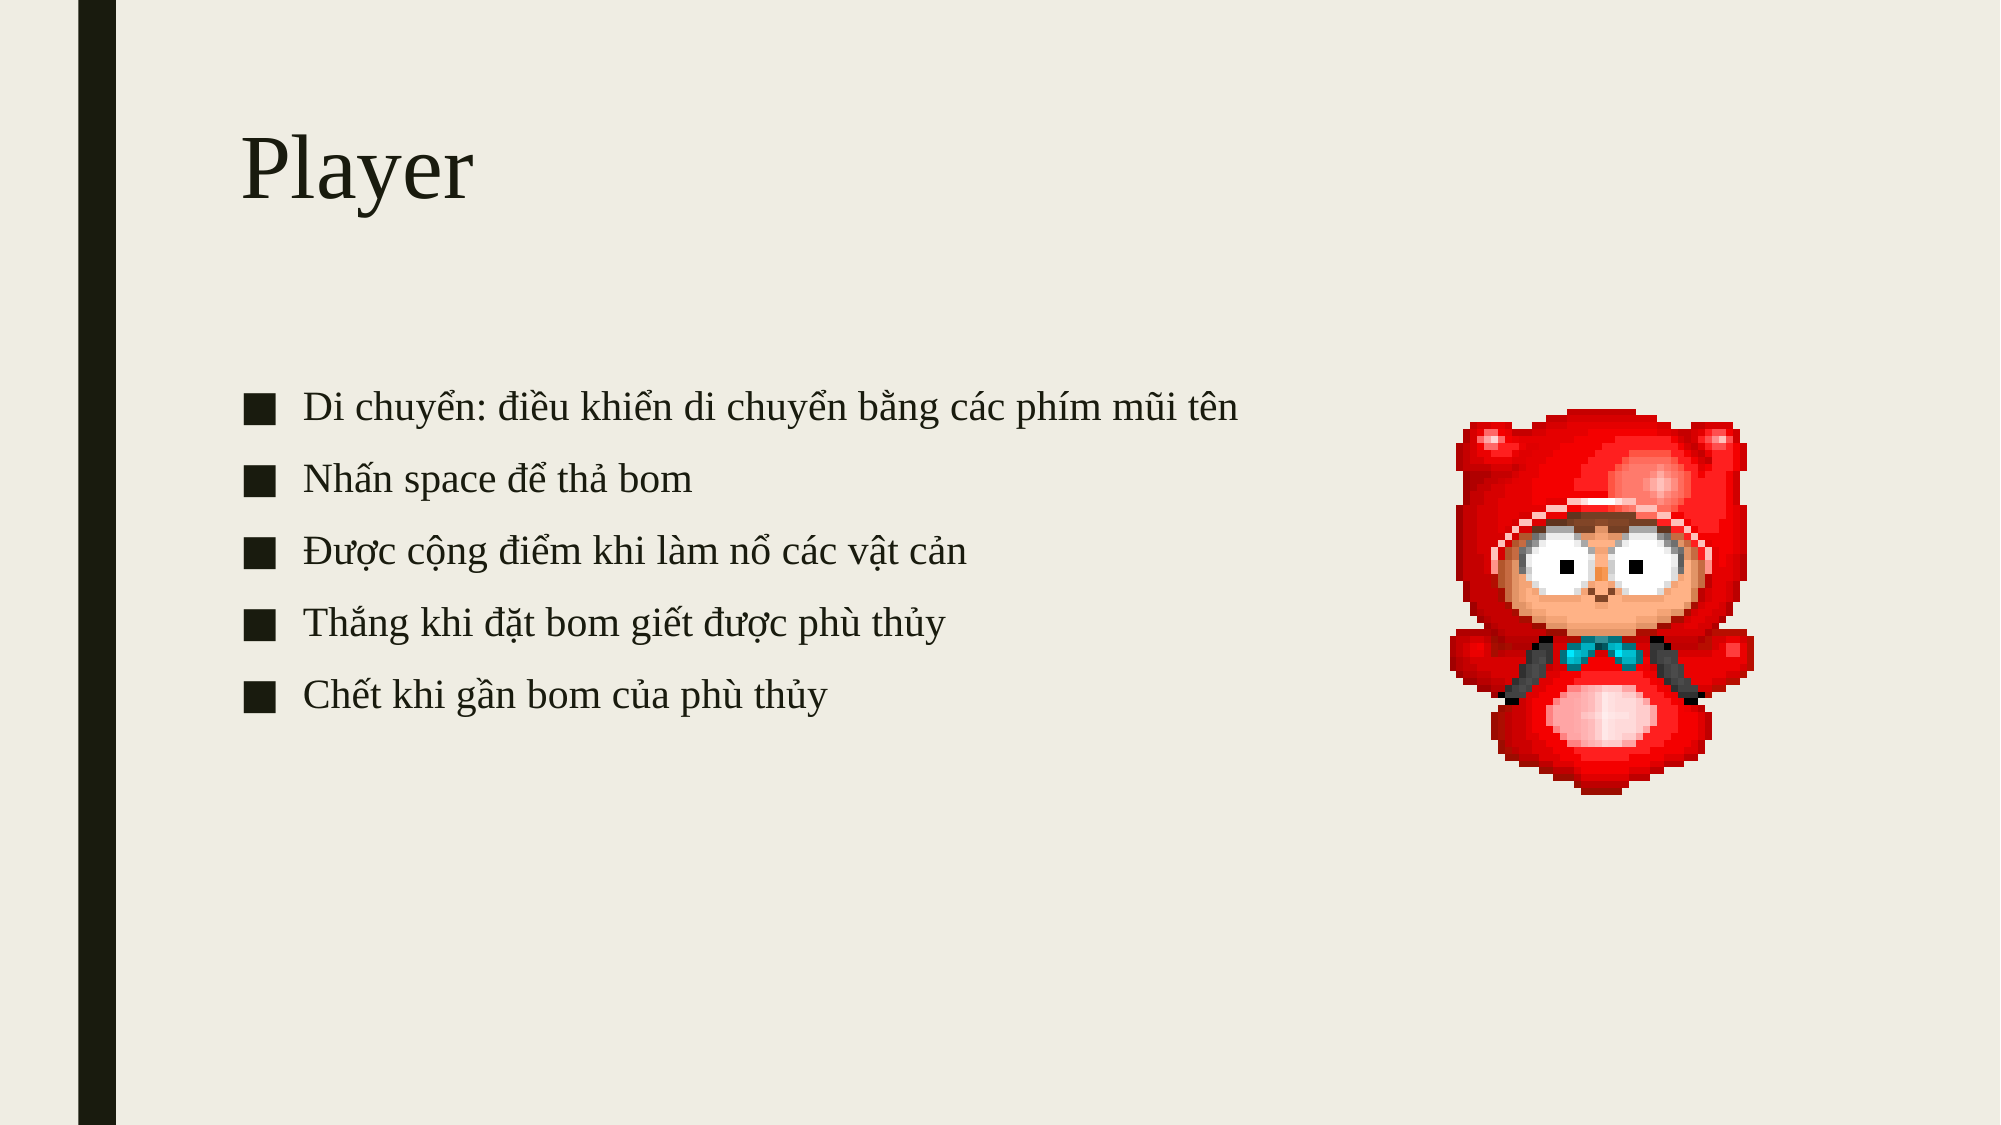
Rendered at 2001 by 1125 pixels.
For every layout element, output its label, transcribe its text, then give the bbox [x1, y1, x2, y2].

title Player [225, 112, 1800, 357]
picture [1374, 271, 1830, 837]
list Di chuyển: điều khiển di chuyển bằng các phím mũi tên Nhấn space để thả bom Được cộng điểm khi làm nổ các vật cản Thắng khi đặt bom giết được phù thủy Chết khi gần bom của phù thủy [225, 375, 1800, 963]
